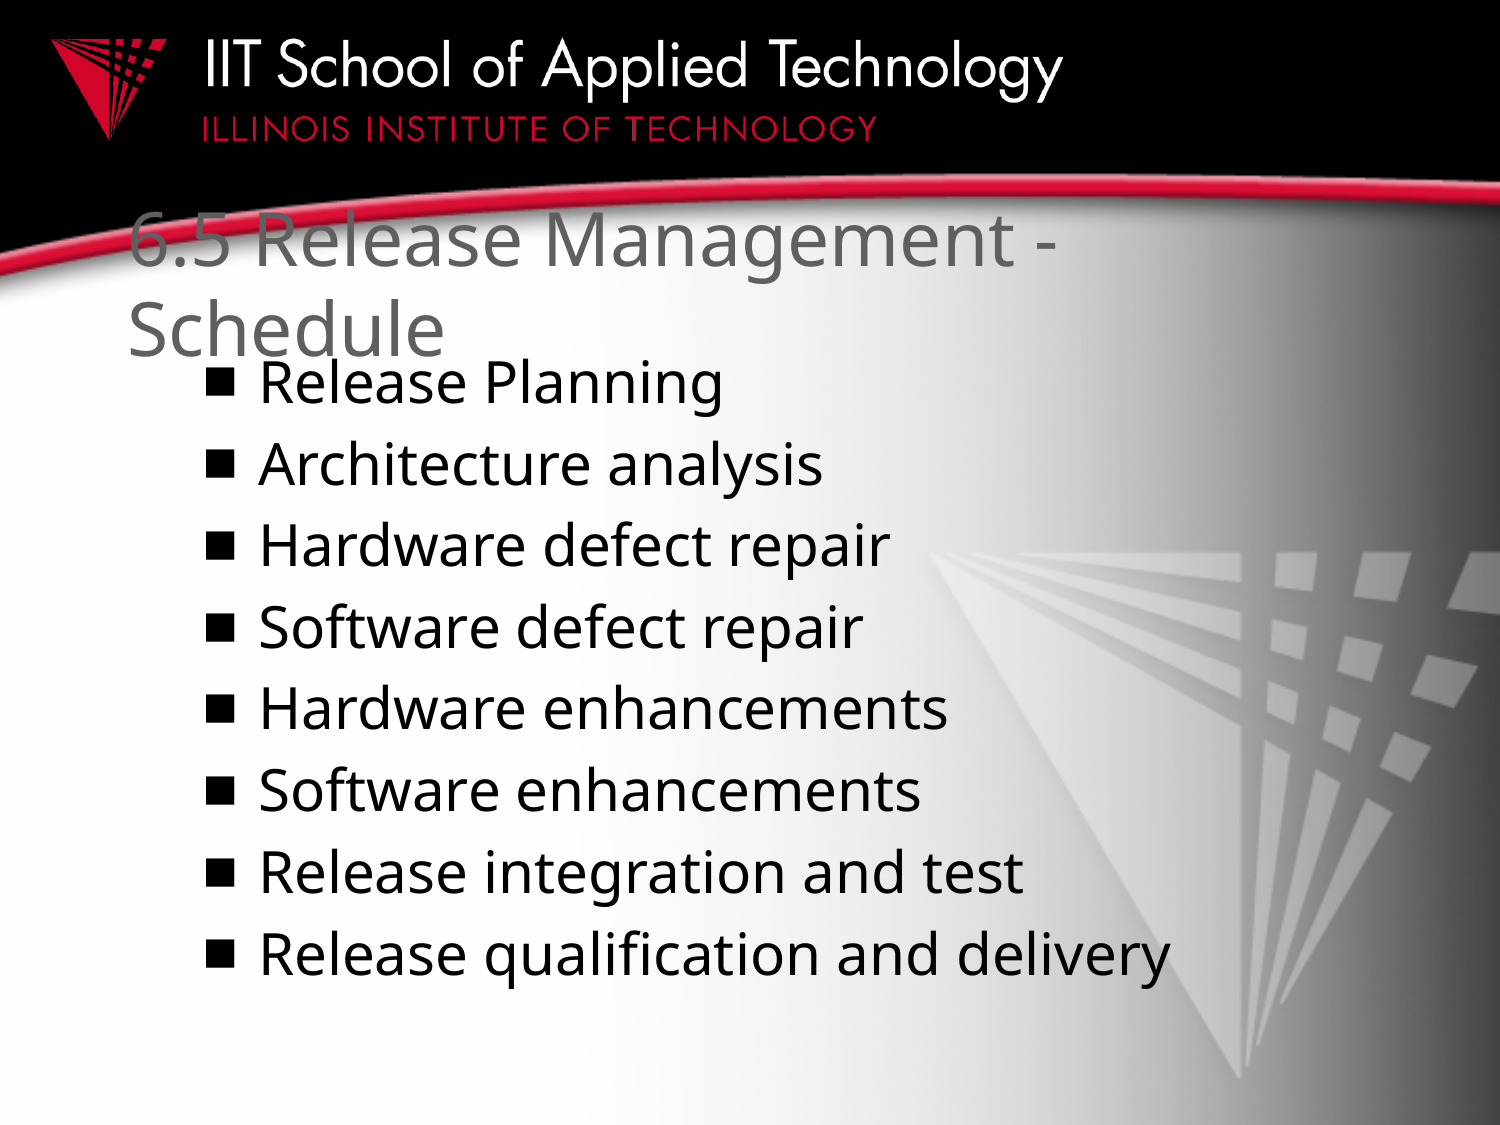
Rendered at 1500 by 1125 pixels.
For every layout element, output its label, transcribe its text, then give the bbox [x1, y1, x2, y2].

list Release Planning Architecture analysis Hardware defect repair Software defect repair Hardware enhancements Software enhancements Release integration and test Release qualification and delivery [112, 337, 1388, 1101]
picture [0, 0, 1500, 1125]
title 6.5 Release Management - Schedule [112, 224, 1388, 337]
